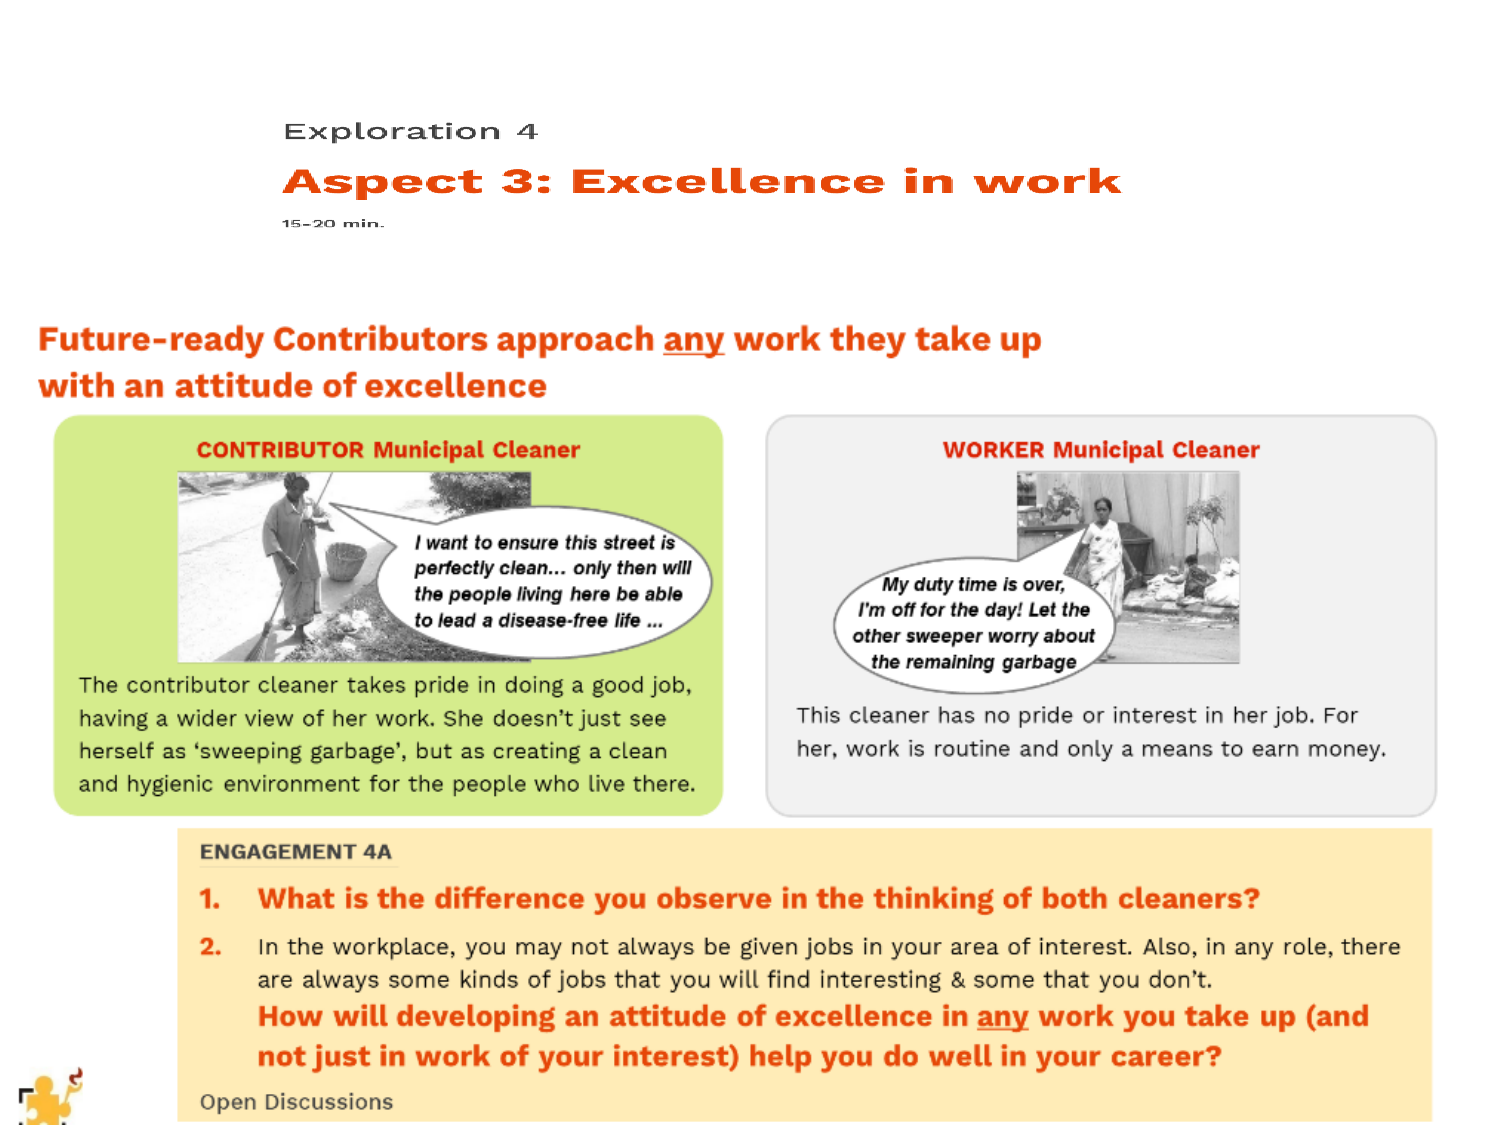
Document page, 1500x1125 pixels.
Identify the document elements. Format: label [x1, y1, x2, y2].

list [0, 0, 1500, 285]
picture [0, 287, 1500, 1125]
